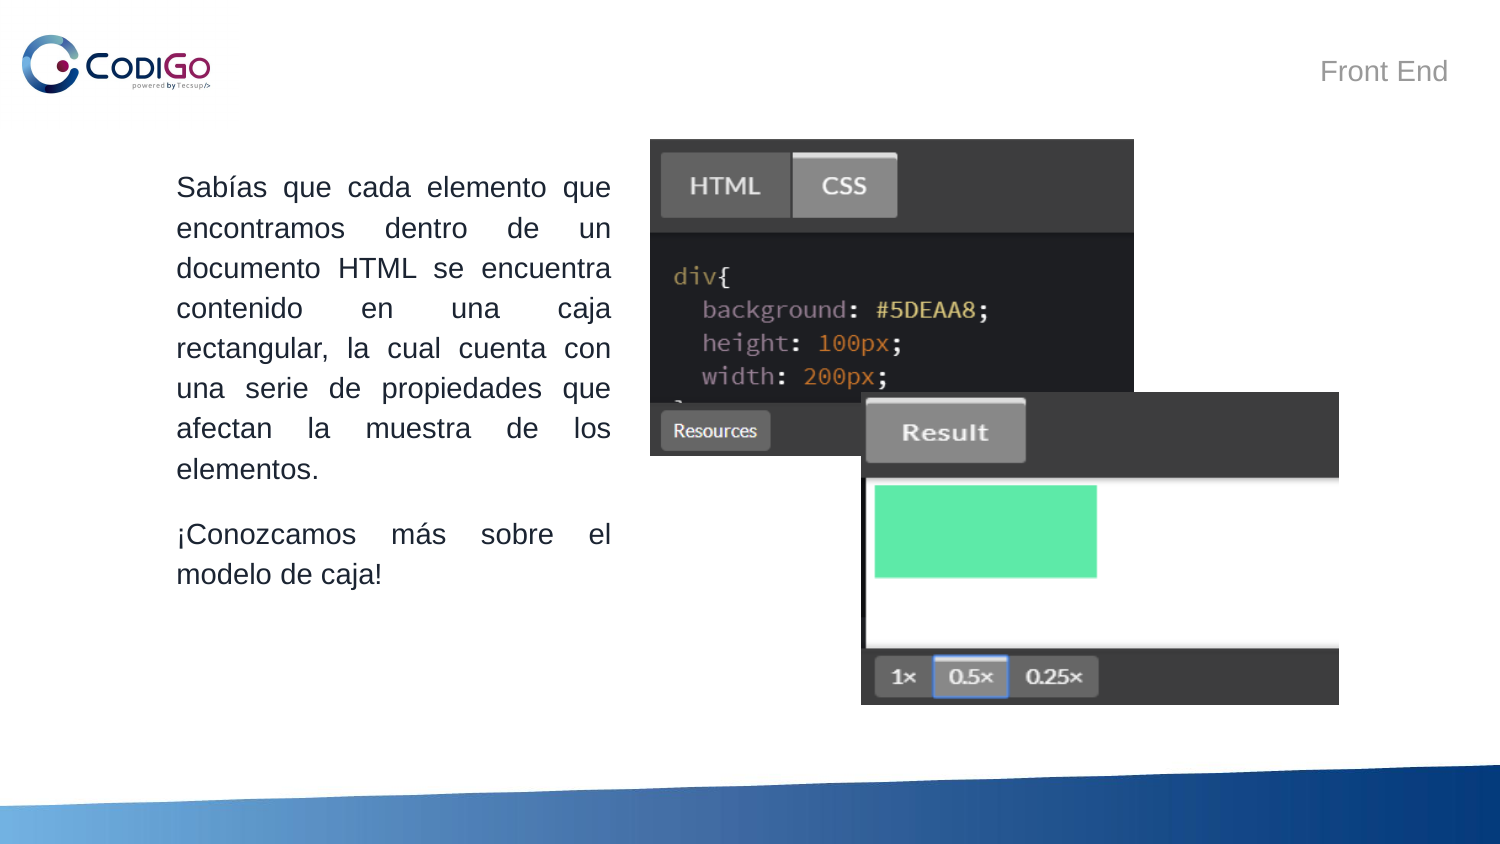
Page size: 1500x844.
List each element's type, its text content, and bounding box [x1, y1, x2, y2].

subtitle Sabías que cada elemento que encontramos dentro de un documento HTML se encuentra contenido en una caja rectangular, la cual cuenta con una serie de propiedades que afectan la muestra de los elementos. ¡Conozcamos más sobre el modelo de caja! [161, 148, 628, 654]
picture [0, 0, 1500, 844]
